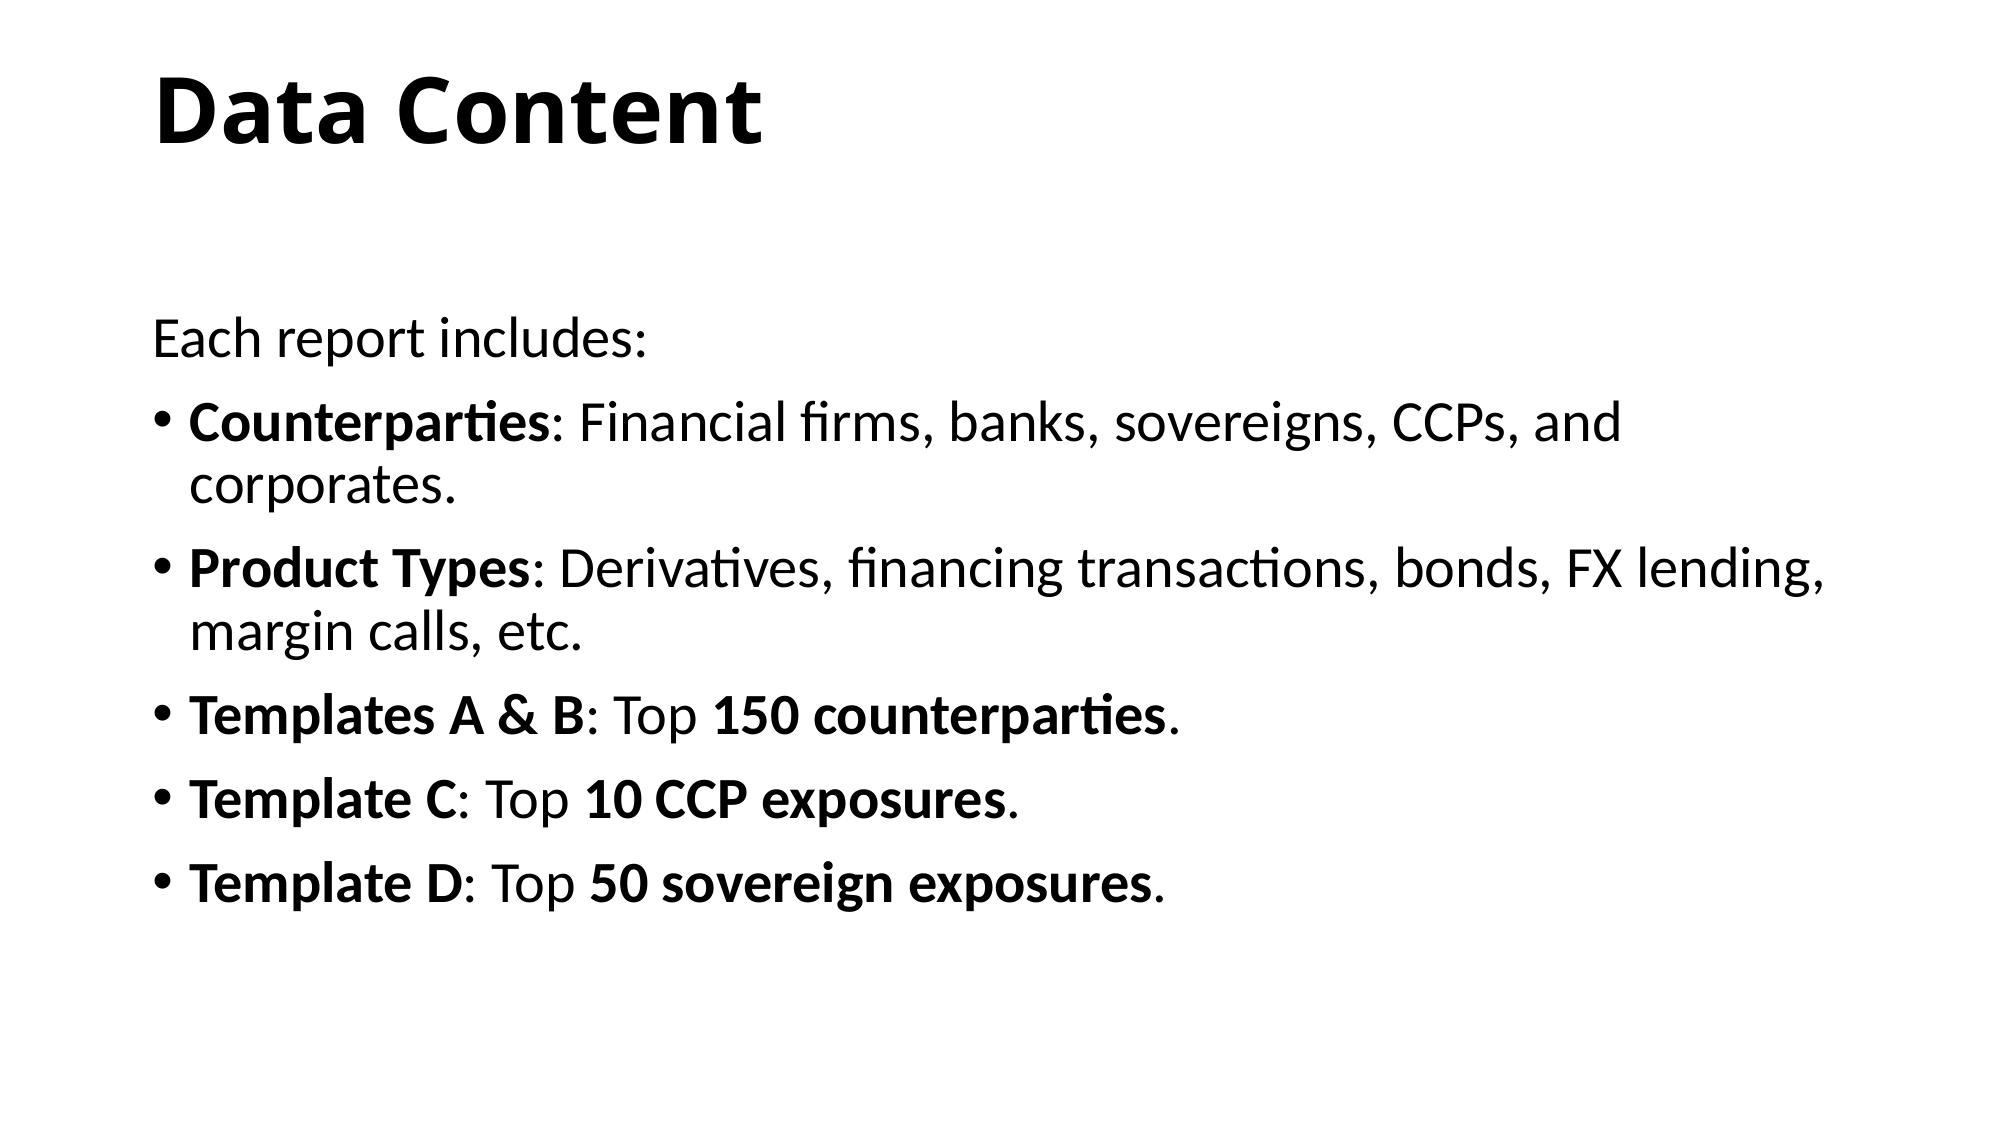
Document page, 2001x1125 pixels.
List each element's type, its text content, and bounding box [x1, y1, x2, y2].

list Each report includes: Counterparties: Financial firms, banks, sovereigns, CCPs, and corporates. Product Types: Derivatives, financing transactions, bonds, FX lending, margin calls, etc. Templates A & B: Top 150 counterparties. Template C: Top 10 CCP exposures. Template D: Top 50 sovereign exposures. [137, 299, 1863, 1014]
title Data Content [137, 59, 1863, 278]
